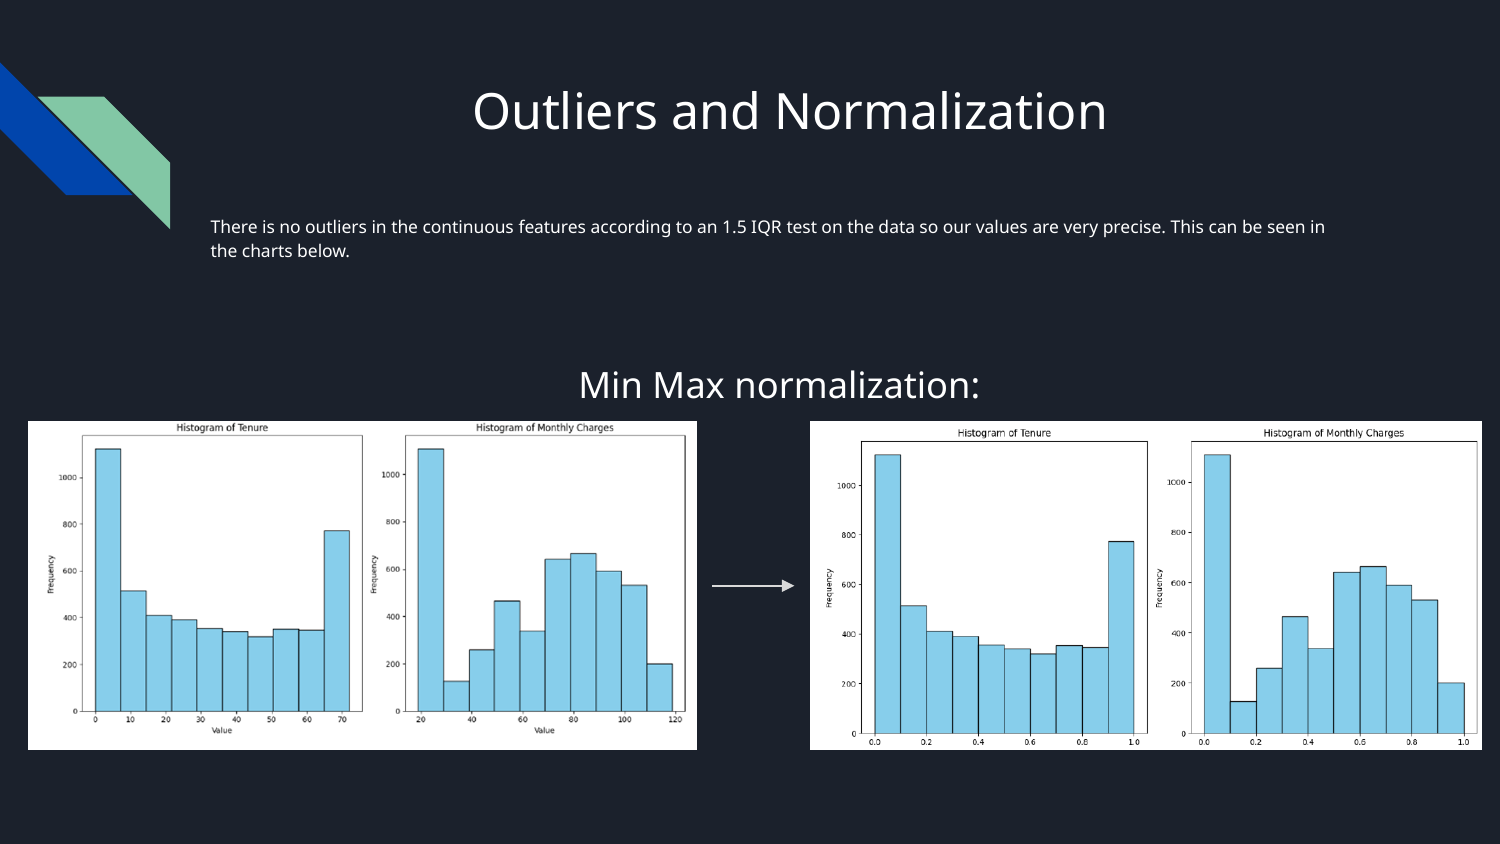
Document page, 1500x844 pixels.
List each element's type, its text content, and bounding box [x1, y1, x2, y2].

picture [809, 421, 1483, 750]
picture [28, 421, 697, 750]
list Min Max normalization: [202, 341, 1357, 422]
list There is no outliers in the continuous features according to an 1.5 IQR test on the data so our values are very precise. This can be seen in the charts below. [195, 197, 1351, 278]
title Outliers and Normalization [212, 64, 1368, 164]
